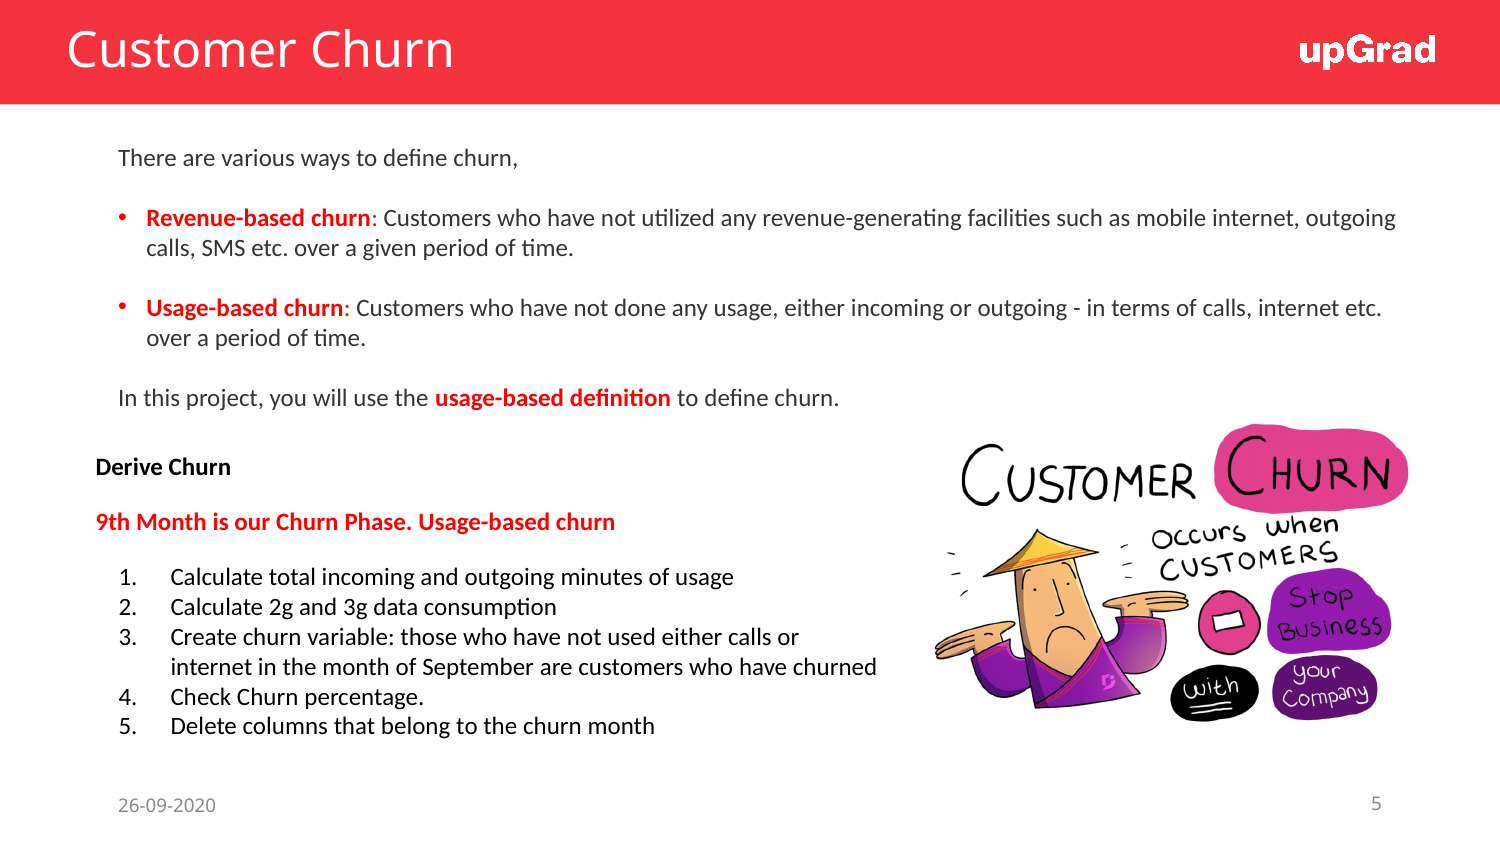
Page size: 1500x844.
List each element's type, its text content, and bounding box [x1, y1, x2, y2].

text_box There are various ways to define churn, Revenue-based churn: Customers who have not utilized any revenue-generating facilities such as mobile internet, outgoing calls, SMS etc. over a given period of time. Usage-based churn: Customers who have not done any usage, either incoming or outgoing - in terms of calls, internet etc. over a period of time. In this project, you will use the usage-based definition to define churn. [103, 134, 1434, 419]
picture [923, 409, 1434, 734]
picture [1300, 34, 1435, 70]
text_box Derive Churn 9th Month is our Churn Phase. Usage-based churn Calculate total incoming and outgoing minutes of usage Calculate 2g and 3g data consumption Create churn variable: those who have not used either calls or internet in the month of September are customers who have churned Check Churn percentage. Delete columns that belong to the churn month [80, 442, 904, 748]
title Customer Churn [51, 20, 665, 83]
slide_number ‹#› [1059, 782, 1397, 827]
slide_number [103, 782, 441, 827]
